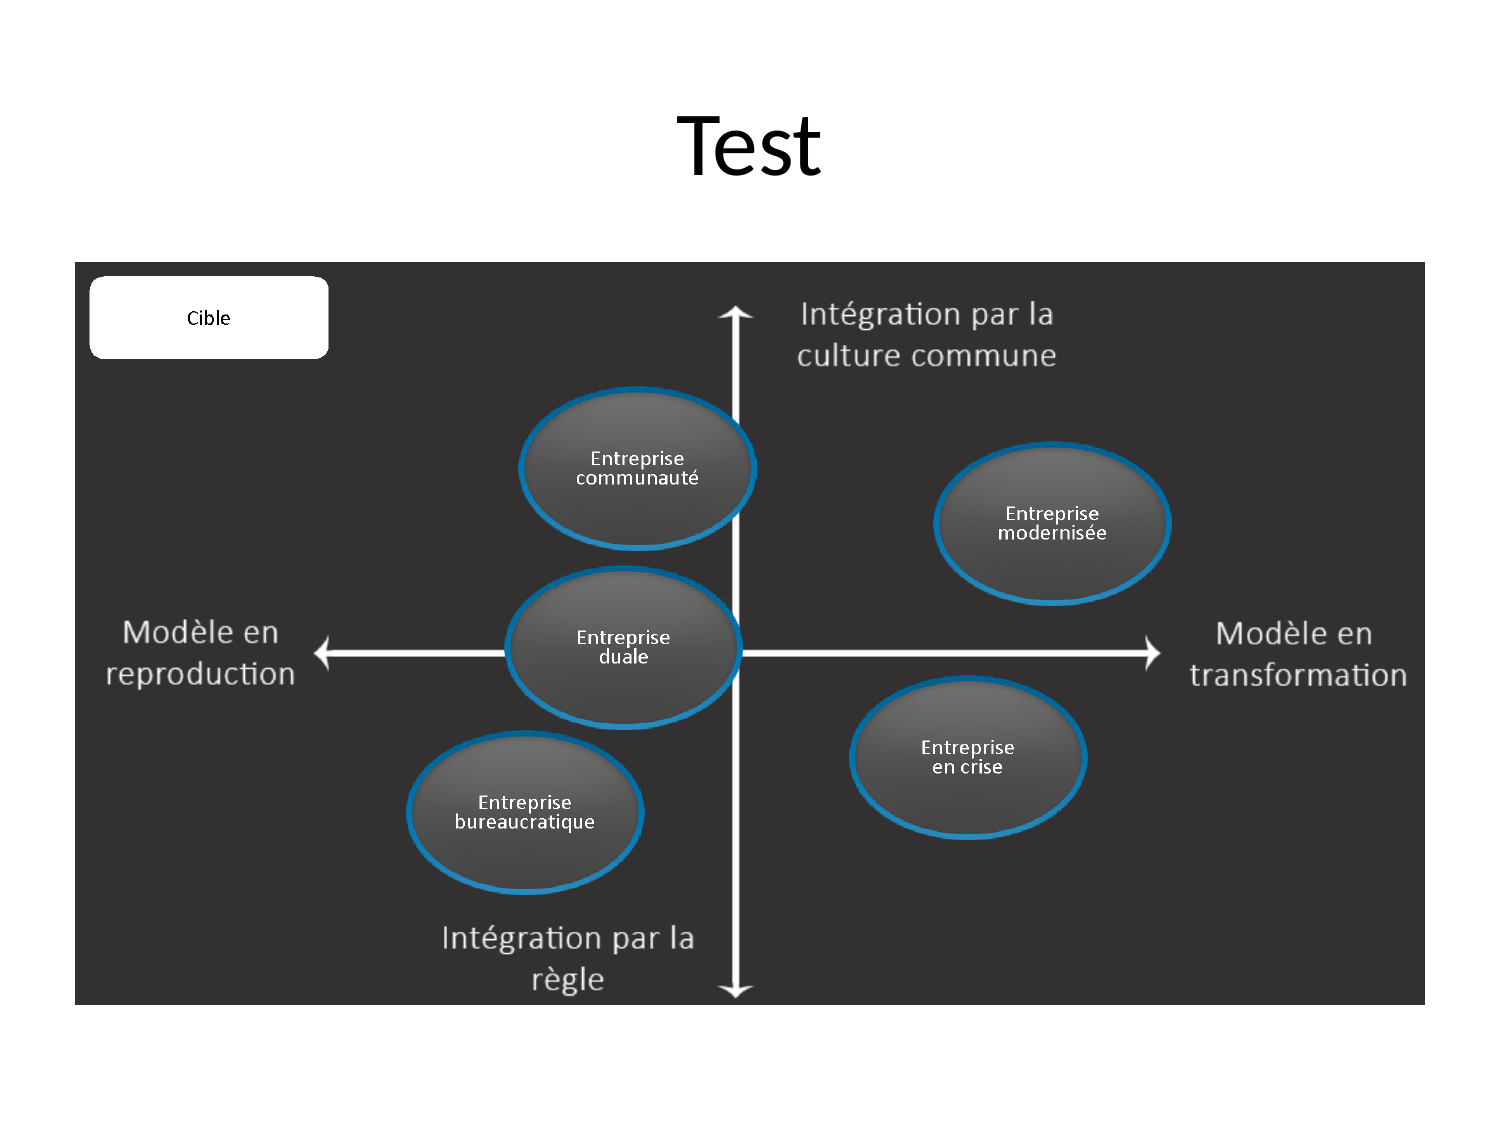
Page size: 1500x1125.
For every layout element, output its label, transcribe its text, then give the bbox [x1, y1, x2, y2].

picture [74, 262, 1426, 1006]
title Test [75, 45, 1425, 233]
